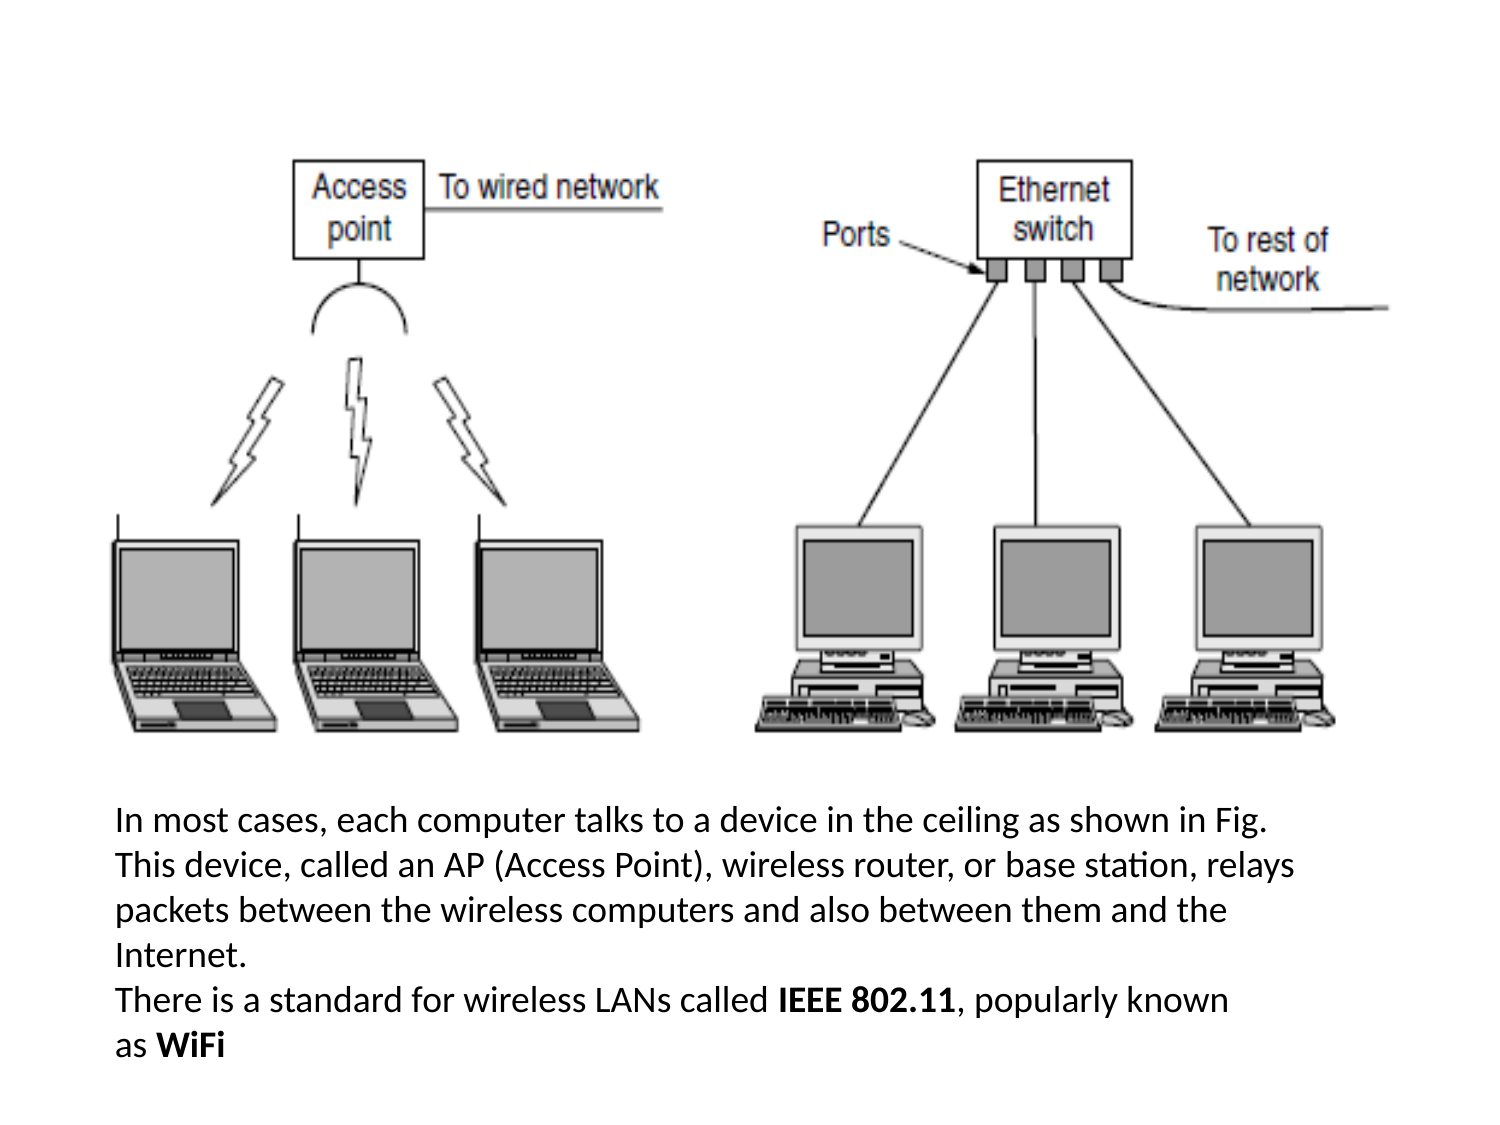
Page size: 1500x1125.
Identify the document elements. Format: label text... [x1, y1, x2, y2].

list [49, 99, 1413, 776]
text_box In most cases, each computer talks to a device in the ceiling as shown in Fig. This device, called an AP (Access Point), wireless router, or base station, relays packets between the wireless computers and also between them and the Internet. There is a standard for wireless LANs called IEEE 802.11, popularly known as WiFi [99, 787, 1350, 1073]
